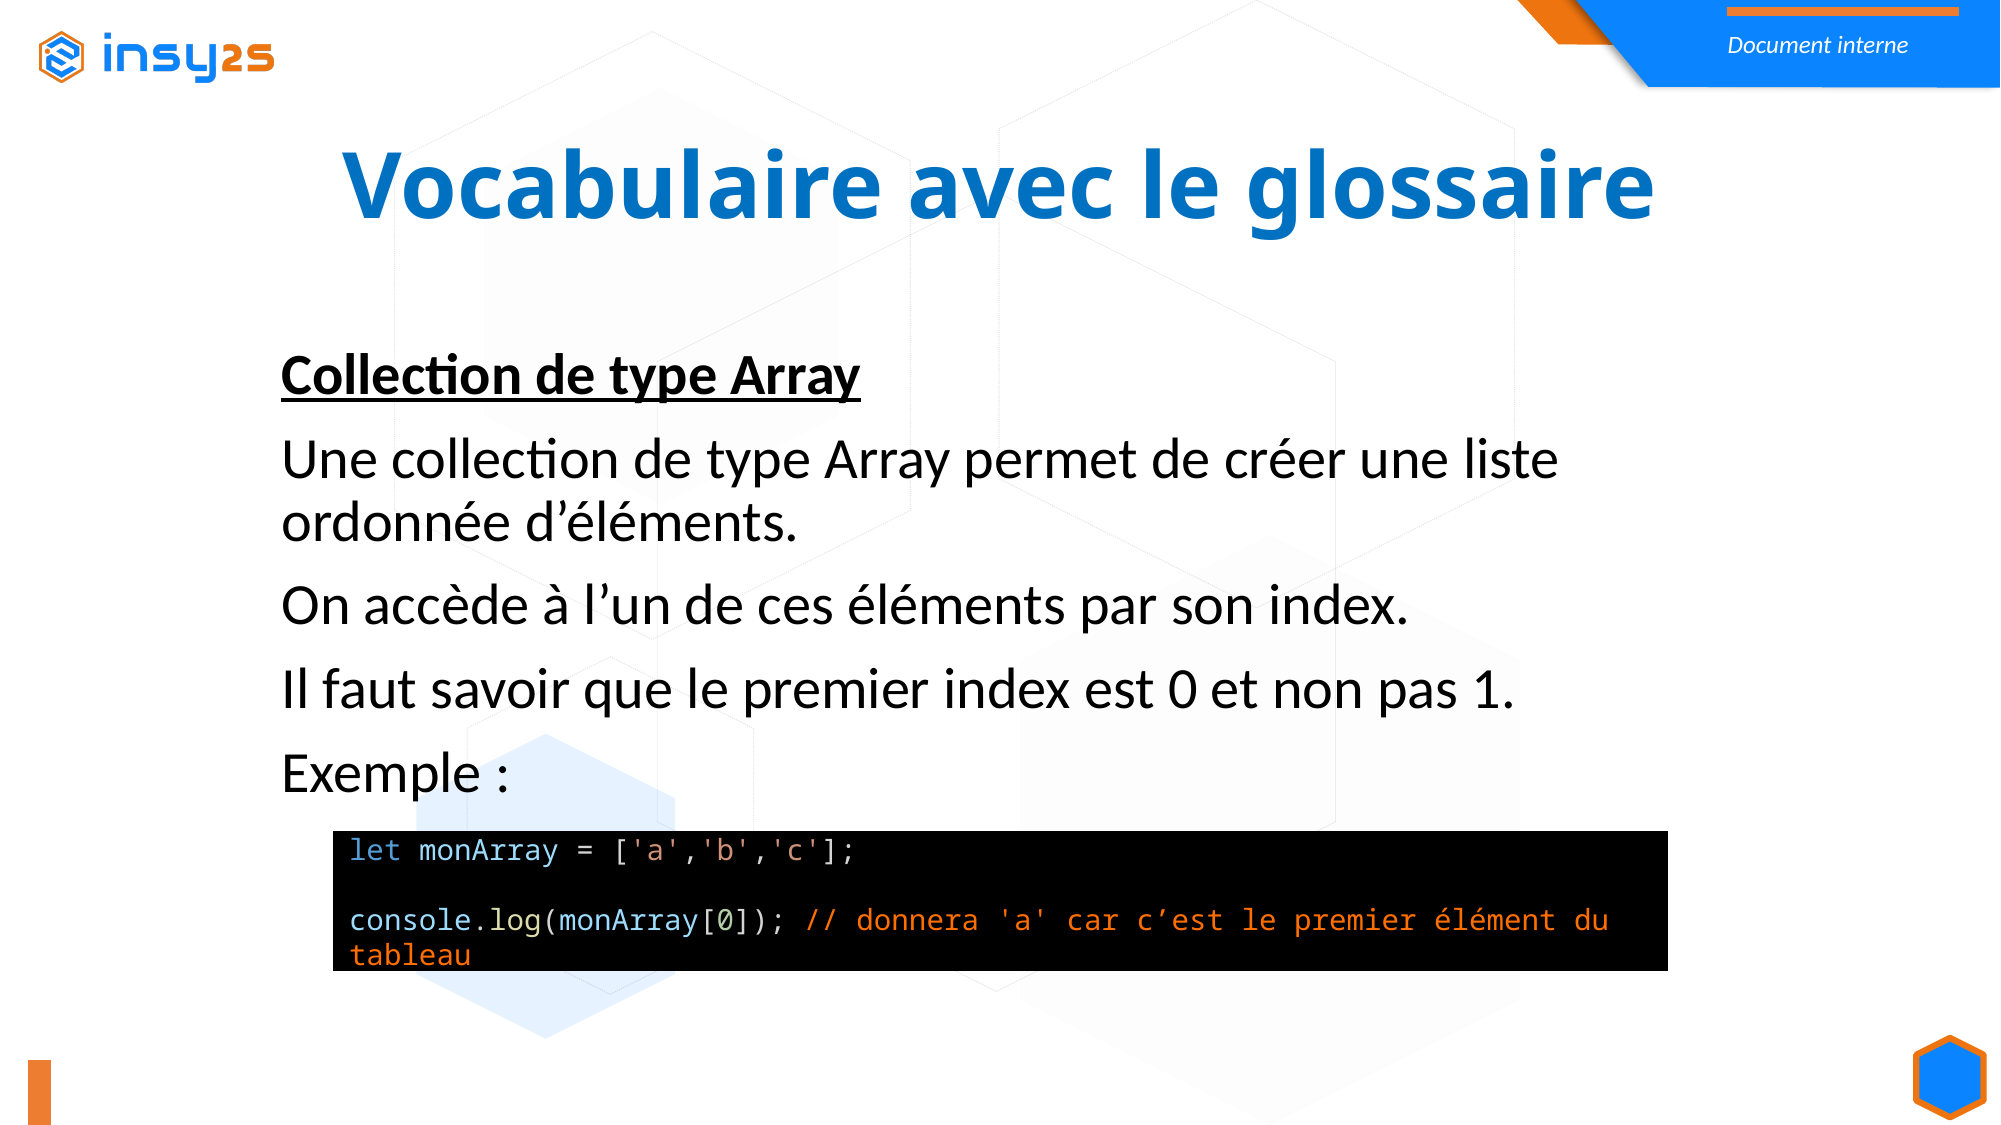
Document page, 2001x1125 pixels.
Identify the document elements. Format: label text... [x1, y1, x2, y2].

title Vocabulaire avec le glossaire [228, 74, 1772, 304]
picture [39, 31, 274, 83]
list Collection de type Array Une collection de type Array permet de créer une liste ordonnée d’éléments. On accède à l’un de ces éléments par son index. Il faut savoir que le premier index est 0 et non pas 1. Exemple : [266, 336, 1735, 1025]
text_box let monArray = ['a','b','c']; console.log(monArray[0]); // donnera 'a' car c’est le premier élément du tableau [333, 831, 1668, 971]
